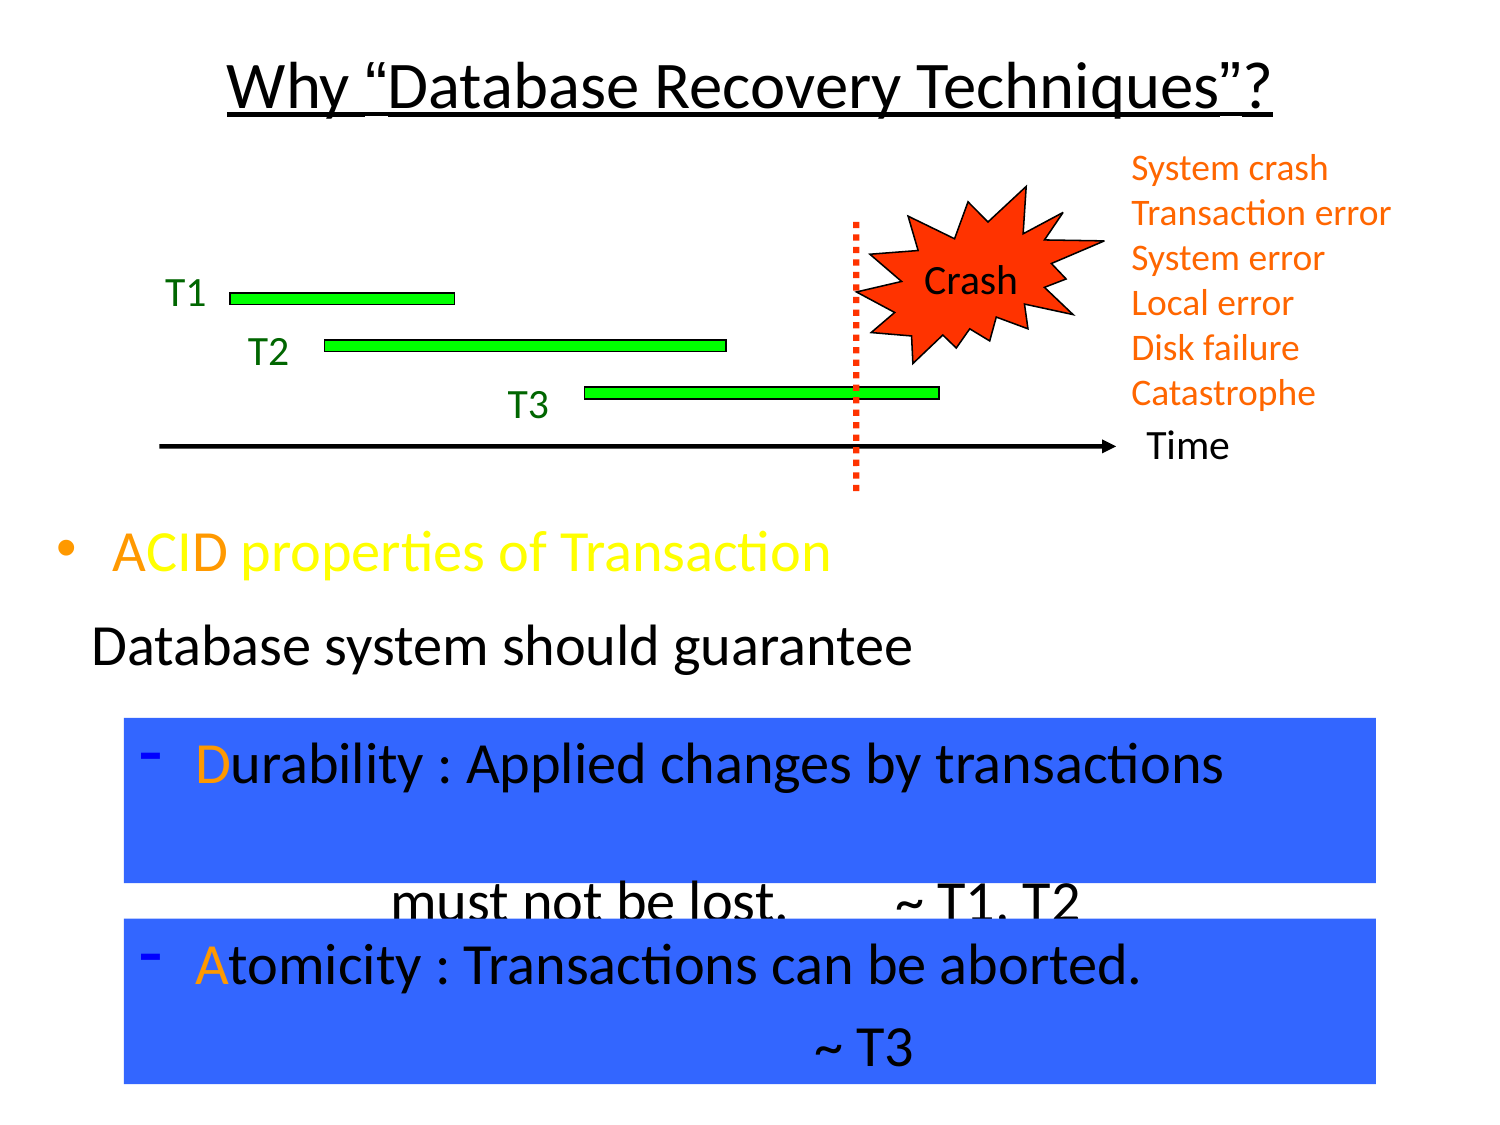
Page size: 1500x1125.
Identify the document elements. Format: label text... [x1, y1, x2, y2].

text_box Durability : Applied changes by transactions must not be lost. ~ T1, T2 [123, 717, 1376, 884]
list ACID properties of Transaction [41, 505, 1392, 612]
text_box Crash [856, 186, 1105, 364]
text_box [230, 292, 455, 305]
title Why “Database Recovery Techniques”? [75, 19, 1425, 144]
text_box T2 [233, 316, 305, 382]
text_box [584, 387, 939, 400]
text_box T3 [492, 369, 565, 435]
text_box T1 [150, 257, 222, 323]
text_box System crash Transaction error System error Local error Disk failure Catastrophe [1116, 135, 1407, 421]
text_box [857, 440, 1117, 453]
text_box Atomicity : Transactions can be aborted. ~ T3 [123, 918, 1376, 1085]
text_box Time [1131, 421, 1245, 476]
text_box [324, 340, 727, 352]
text_box Database system should guarantee [76, 599, 1046, 706]
